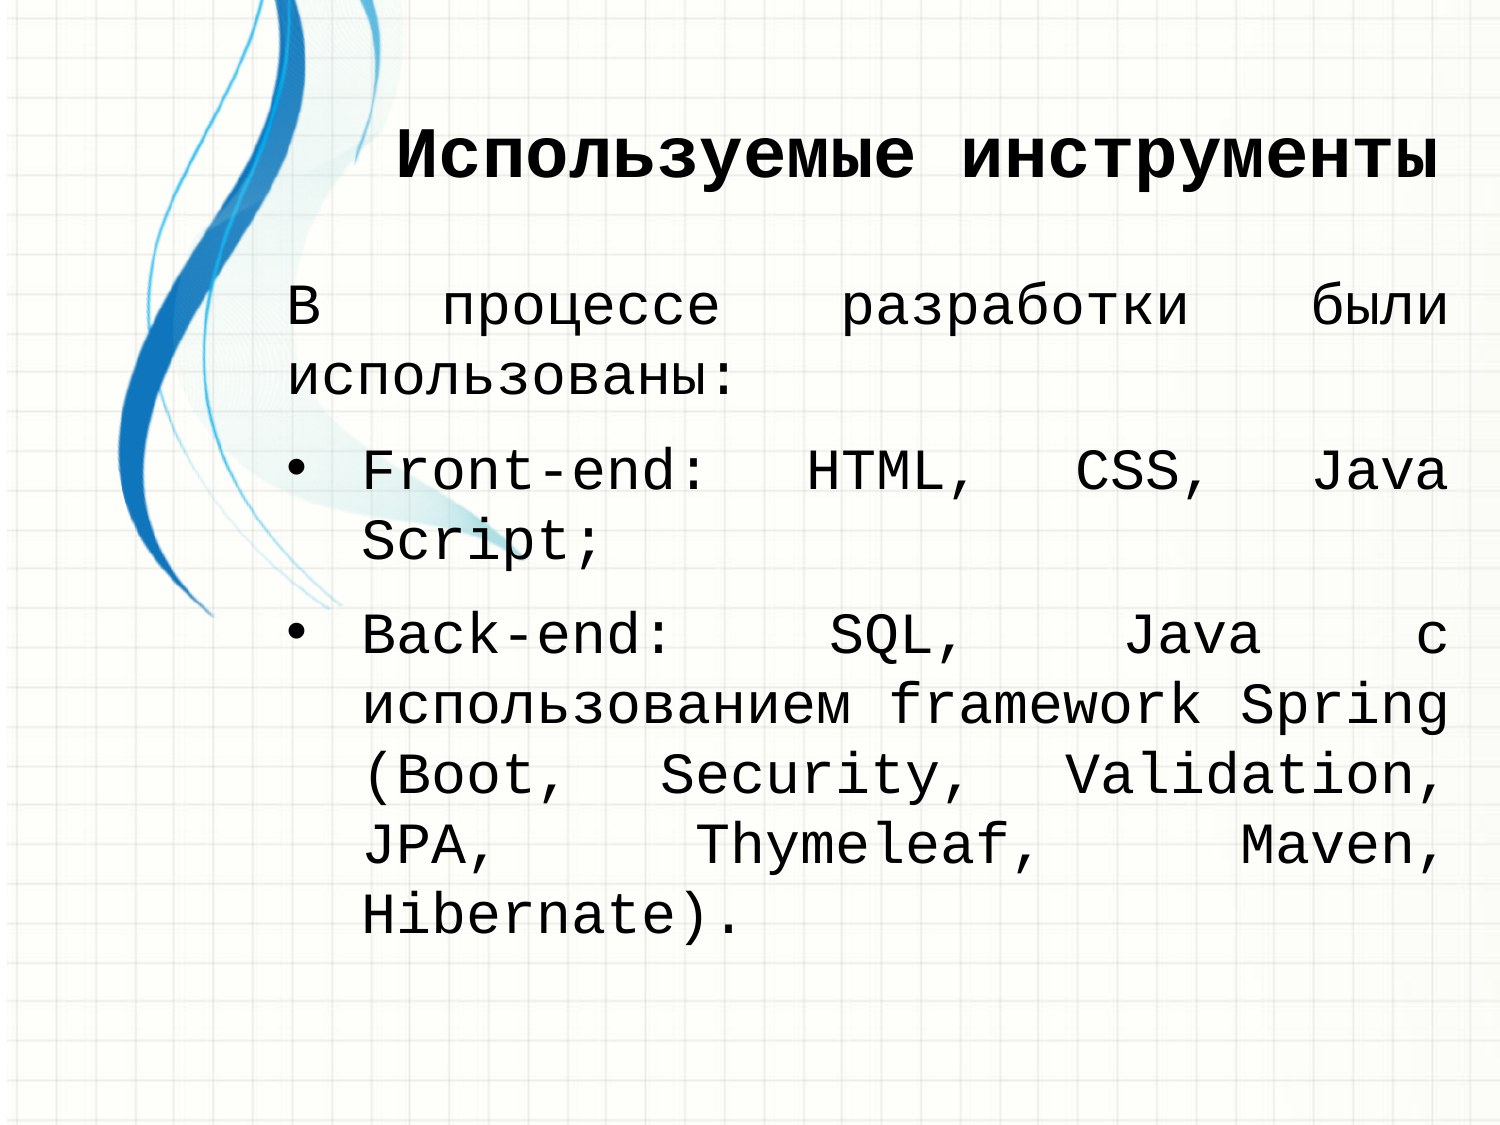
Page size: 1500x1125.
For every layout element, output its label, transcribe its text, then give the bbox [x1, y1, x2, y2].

text_box Используемые инструменты [499, 97, 1467, 216]
picture [0, 0, 1500, 1125]
text_box В процессе разработки были использованы: Front-end: HTML, CSS, Java Script; Back-end: SQL, Java с использованием framework Spring (Boot, Security, Validation, JPA, Thymeleaf, Maven, Hibernate). [271, 258, 1465, 1044]
